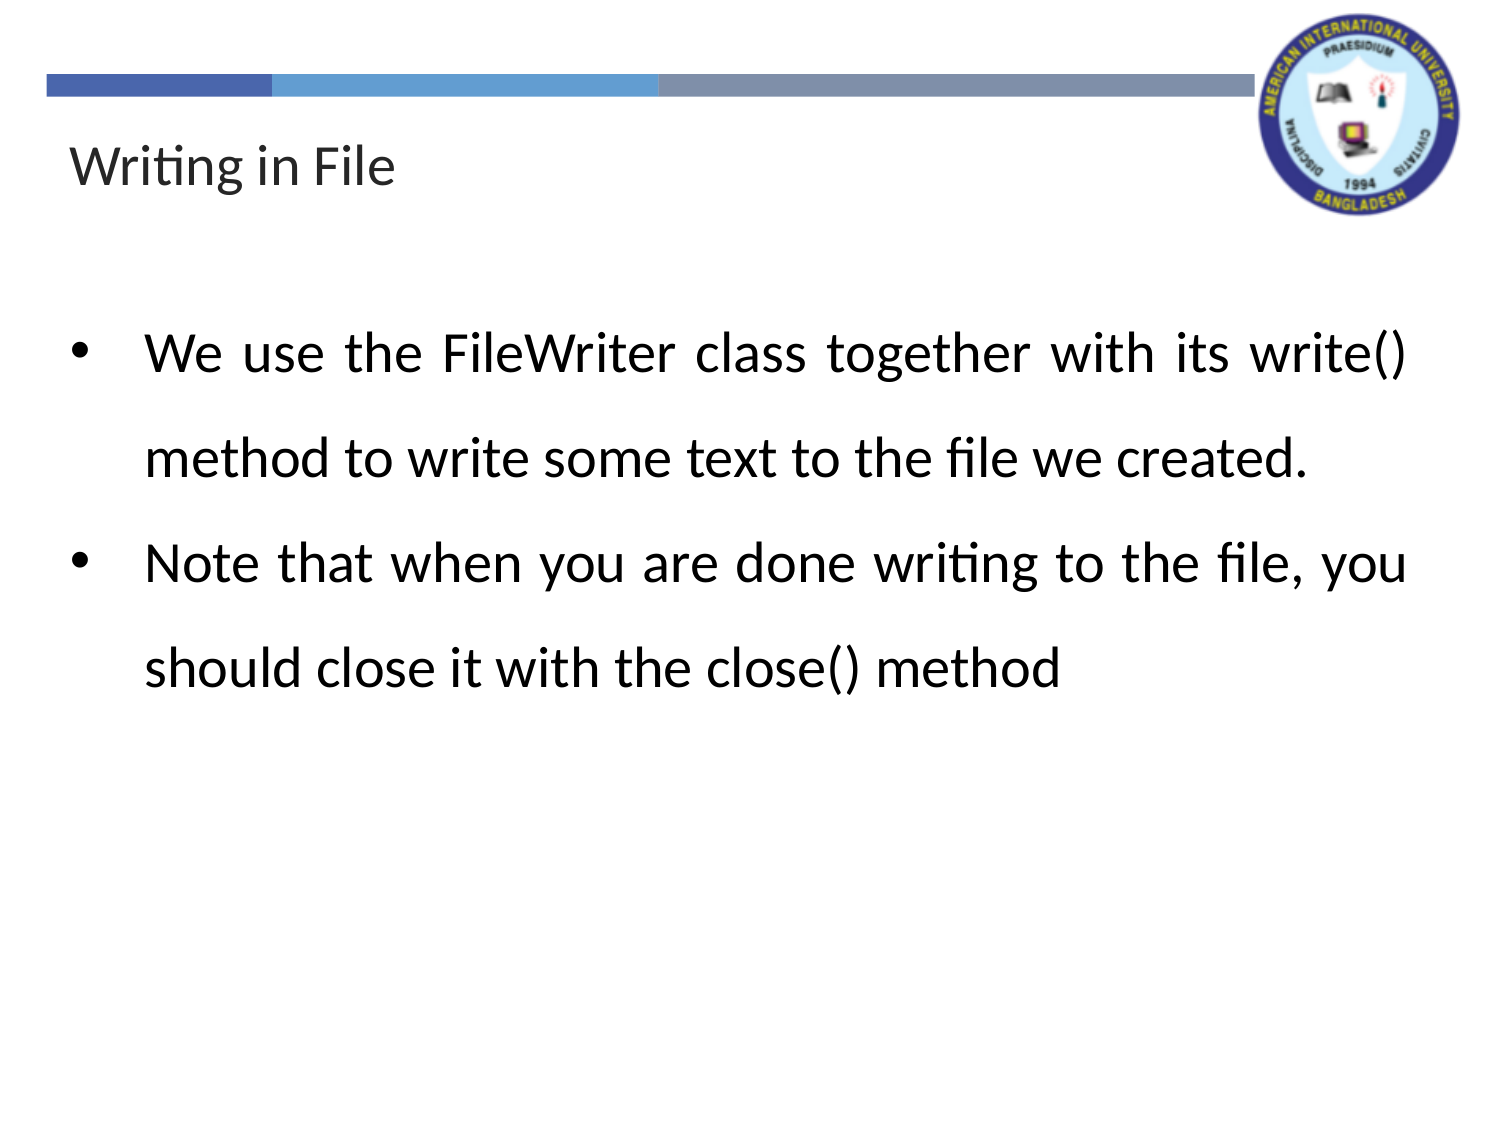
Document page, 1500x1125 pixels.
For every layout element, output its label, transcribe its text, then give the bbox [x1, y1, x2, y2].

text_box We use the FileWriter class together with its write() method to write some text to the file we created. Note that when you are done writing to the file, you should close it with the close() method [55, 272, 1424, 707]
text_box Writing in File [55, 119, 1129, 272]
picture [1254, 9, 1465, 221]
